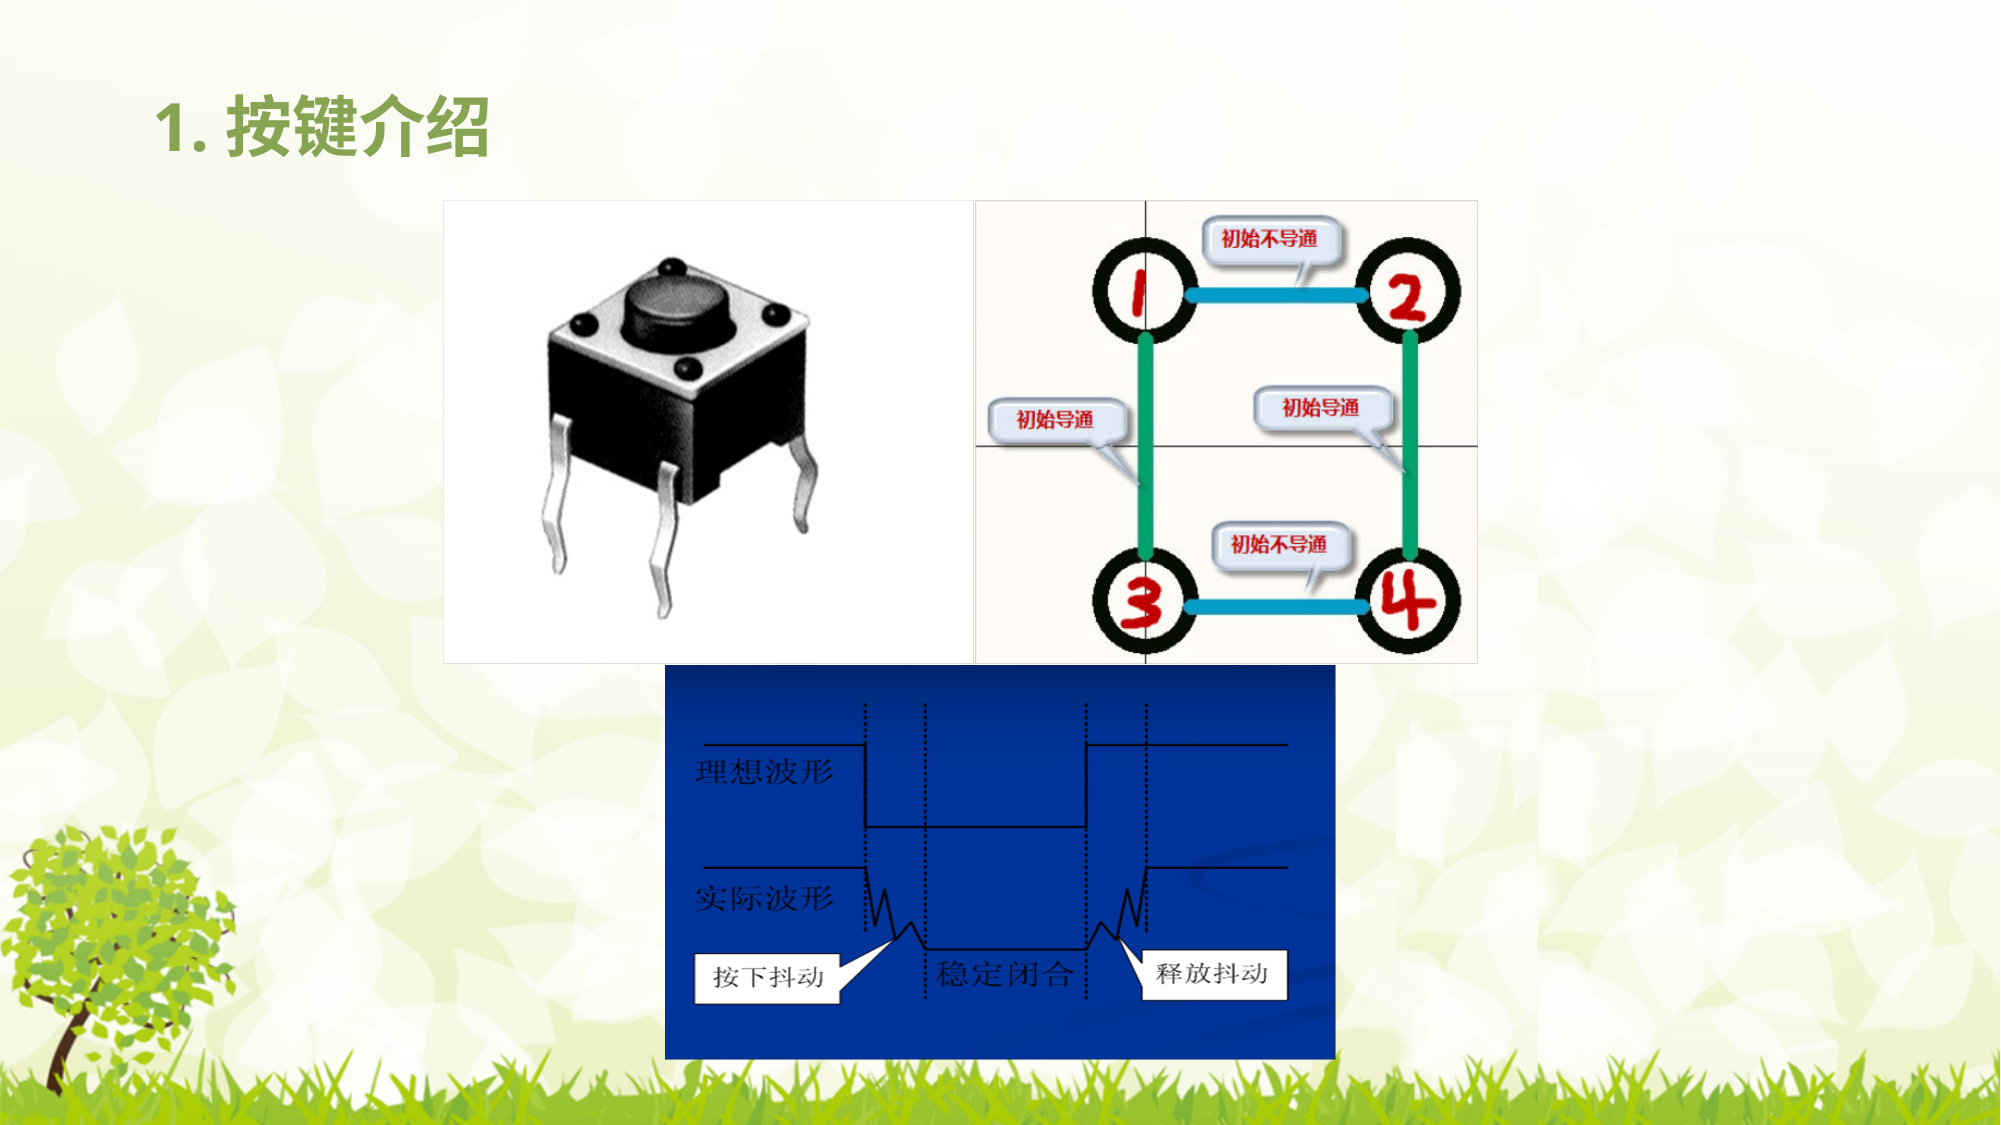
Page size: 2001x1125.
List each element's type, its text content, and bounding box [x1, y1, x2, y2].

title 1.按键介绍 [137, 59, 1863, 200]
picture [0, 0, 2001, 1125]
